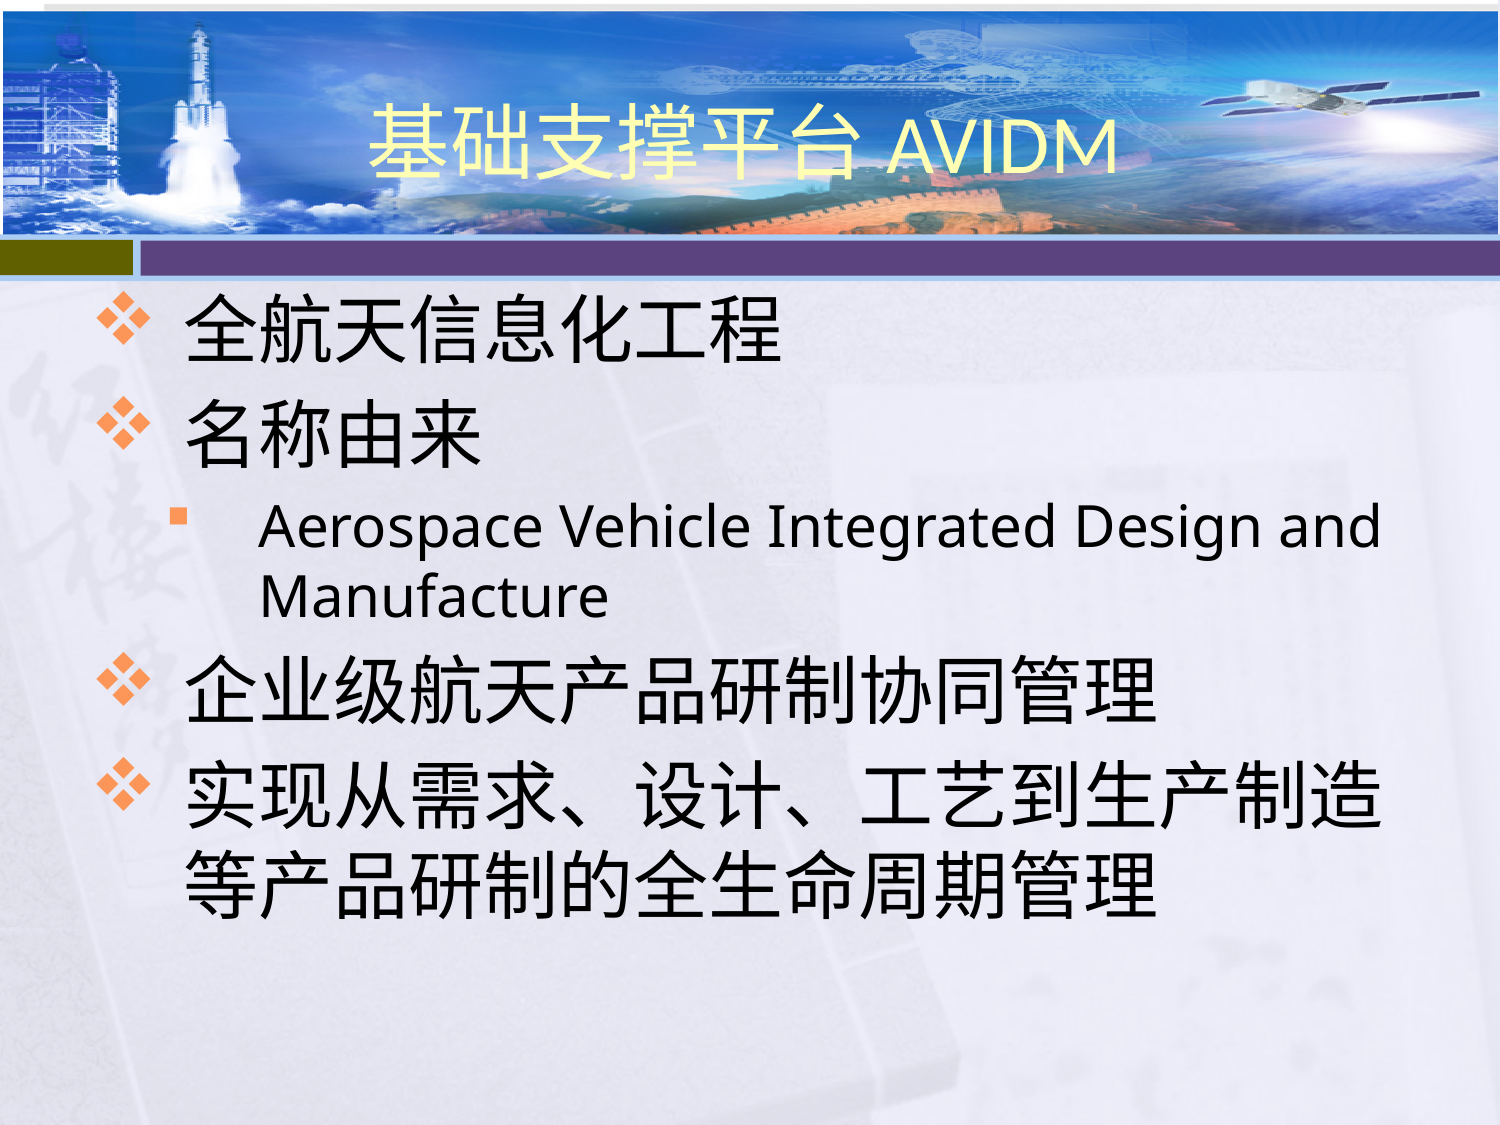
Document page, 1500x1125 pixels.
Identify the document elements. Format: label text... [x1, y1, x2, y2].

picture [0, 0, 1498, 234]
title 基础支撑平台AVIDM [0, 46, 1489, 234]
text_box 全航天信息化工程 名称由来 Aerospace Vehicle Integrated Design and Manufacture 企业级航天产品研制协同管理 实现从需求、设计、工艺到生产制造等产品研制的全生命周期管理 [75, 275, 1463, 1125]
list [75, 239, 1388, 275]
